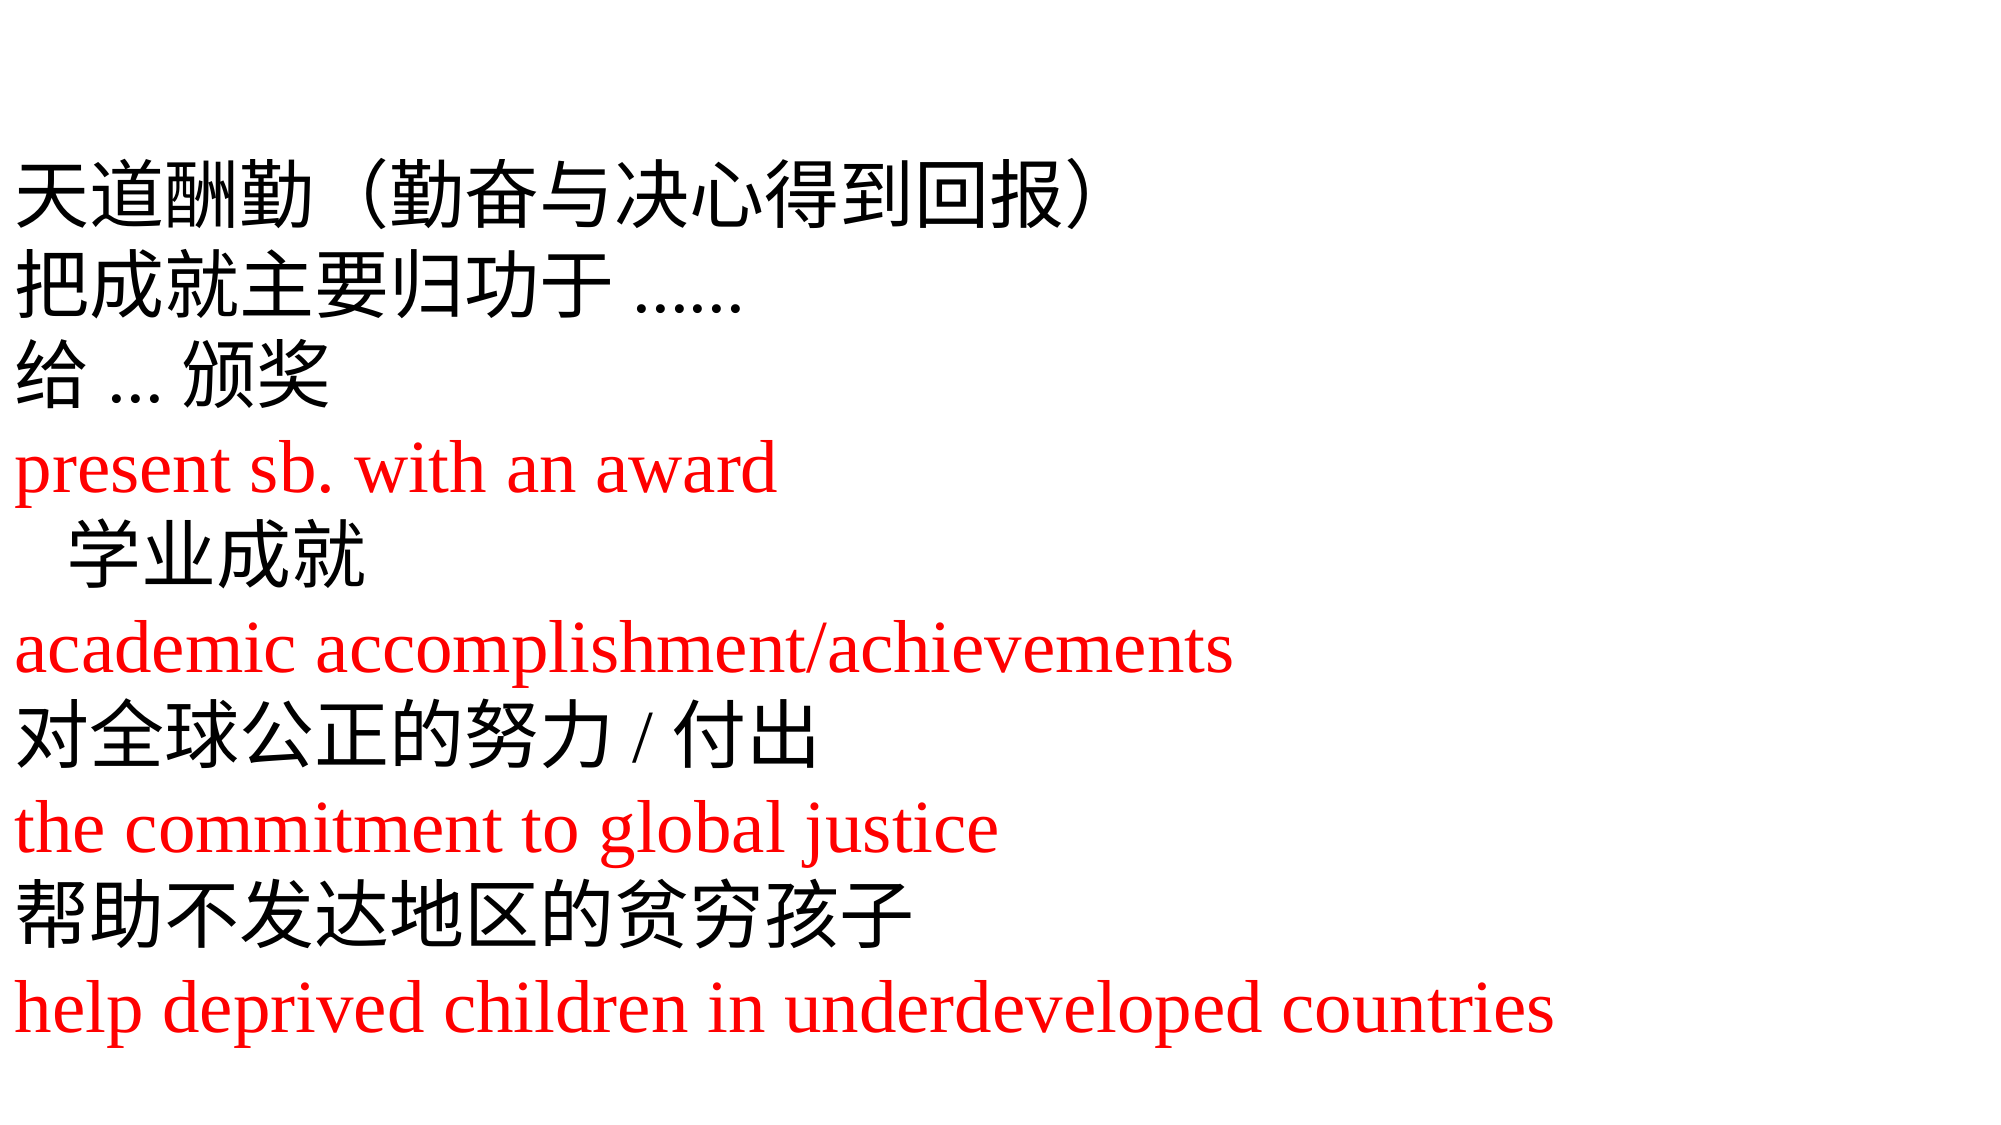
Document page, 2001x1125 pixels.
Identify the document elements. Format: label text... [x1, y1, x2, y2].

text_box 天道酬勤（勤奋与决心得到回报） 把成就主要归功于...... 给...颁奖 present sb. with an award 学业成就 academic accomplishment/achievements 对全球公正的努力/付出 the commitment to global justice 帮助不发达地区的贫穷孩子 help deprived children in underdeveloped countries [0, 49, 2000, 1125]
